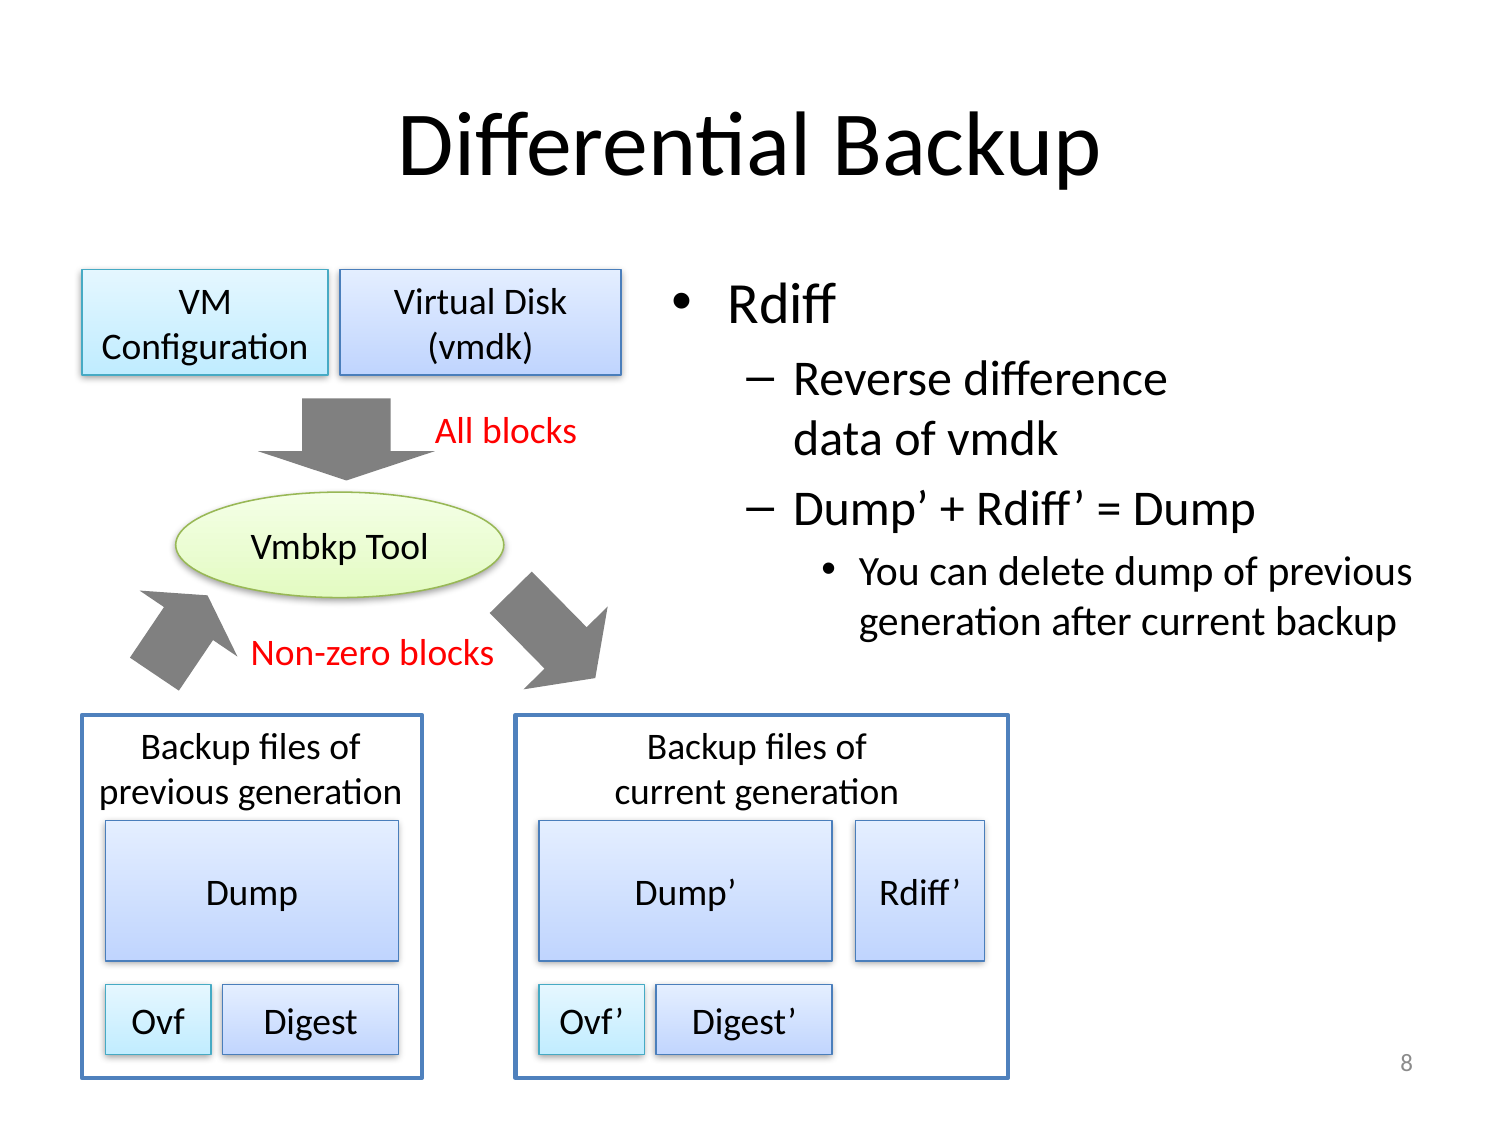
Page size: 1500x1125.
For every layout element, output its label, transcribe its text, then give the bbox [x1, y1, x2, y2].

text_box VM Configuration [81, 269, 329, 376]
text_box [513, 713, 1010, 1080]
text_box Virtual Disk (vmdk) [339, 269, 622, 376]
text_box Backup files of previous generation [84, 714, 418, 820]
list Rdiff Reverse difference data of vmdk Dump’ + Rdiff’ = Dump You can delete dump of previous generation after current backup [656, 257, 1442, 675]
slide_number 8 [1078, 1031, 1429, 1092]
text_box [255, 396, 419, 483]
text_box Non-zero blocks [235, 621, 510, 681]
text_box [487, 569, 610, 692]
text_box Backup files of current generation [599, 714, 915, 820]
text_box Rdiff’ [855, 820, 985, 962]
text_box Ovf [105, 984, 212, 1055]
text_box Ovf’ [538, 984, 645, 1055]
text_box [127, 588, 235, 693]
text_box [80, 713, 424, 1080]
title Differential Backup [75, 45, 1425, 233]
text_box Vmbkp Tool [174, 491, 505, 599]
text_box All blocks [419, 398, 593, 459]
